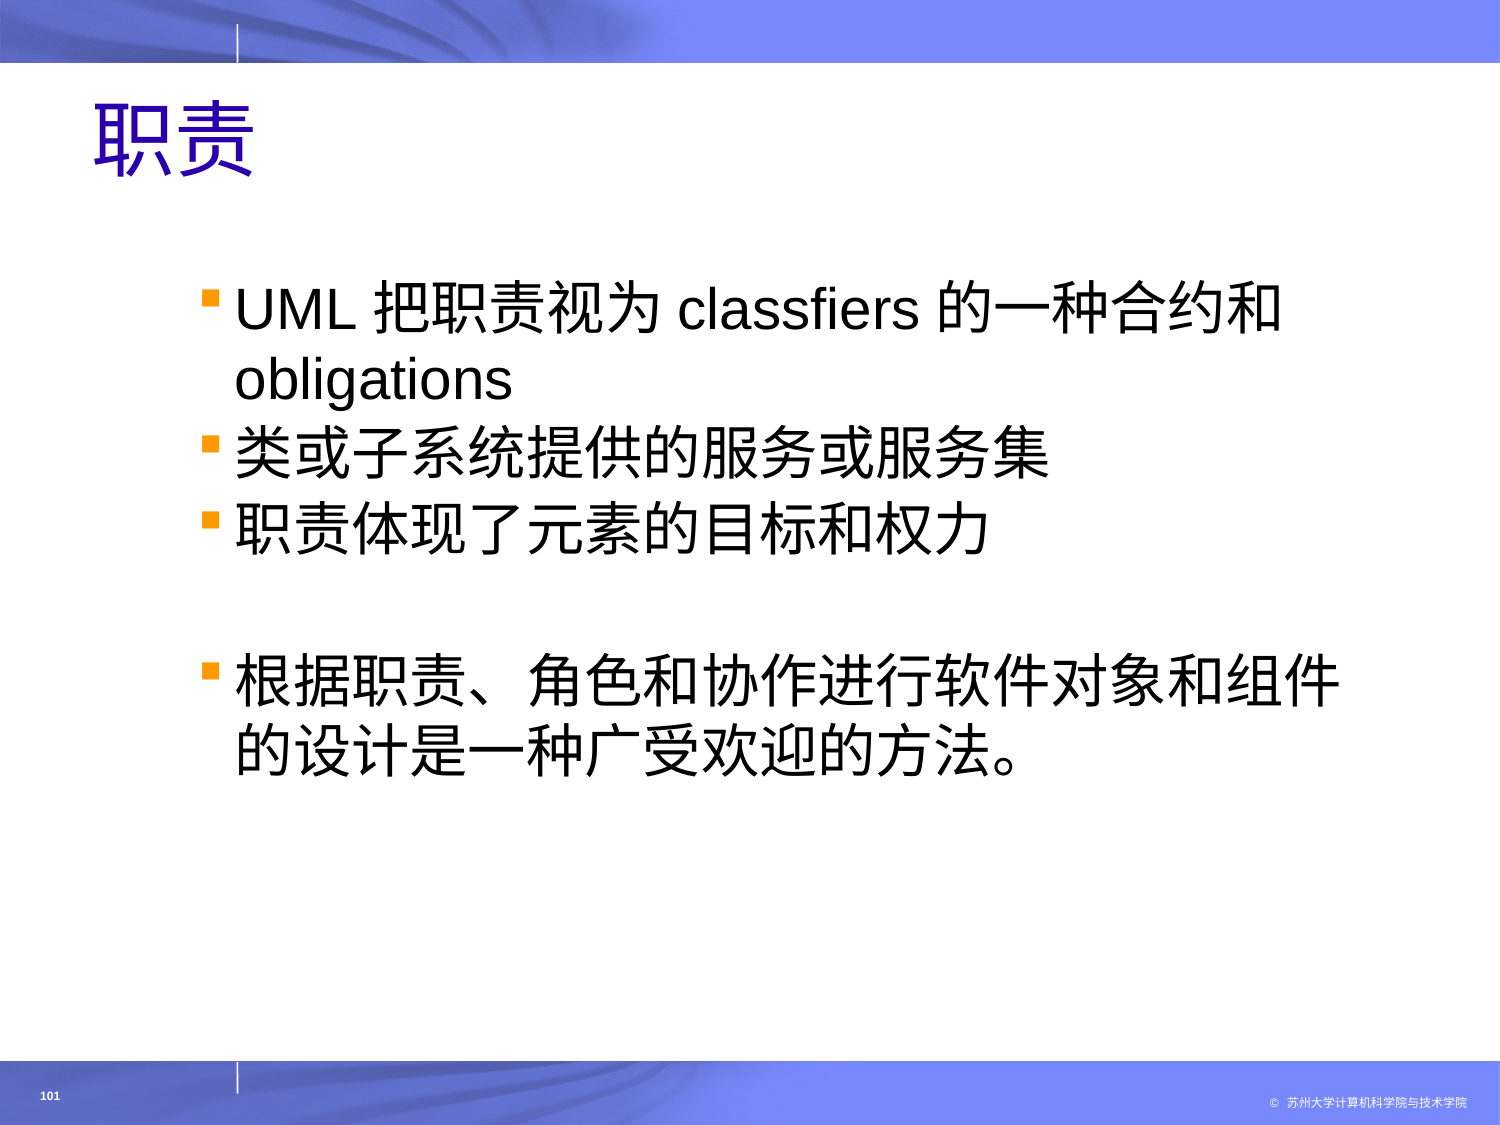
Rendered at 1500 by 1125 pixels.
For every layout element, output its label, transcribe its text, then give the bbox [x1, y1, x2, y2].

slide_number 101 [25, 1066, 191, 1120]
list UML把职责视为classfiers的一种合约和obligations 类或子系统提供的服务或服务集 职责体现了元素的目标和权力 根据职责、角色和协作进行软件对象和组件的设计是一种广受欢迎的方法。 [182, 263, 1388, 904]
picture [0, 1061, 1500, 1125]
picture [0, 0, 1500, 63]
title 职责 [76, 91, 1430, 210]
